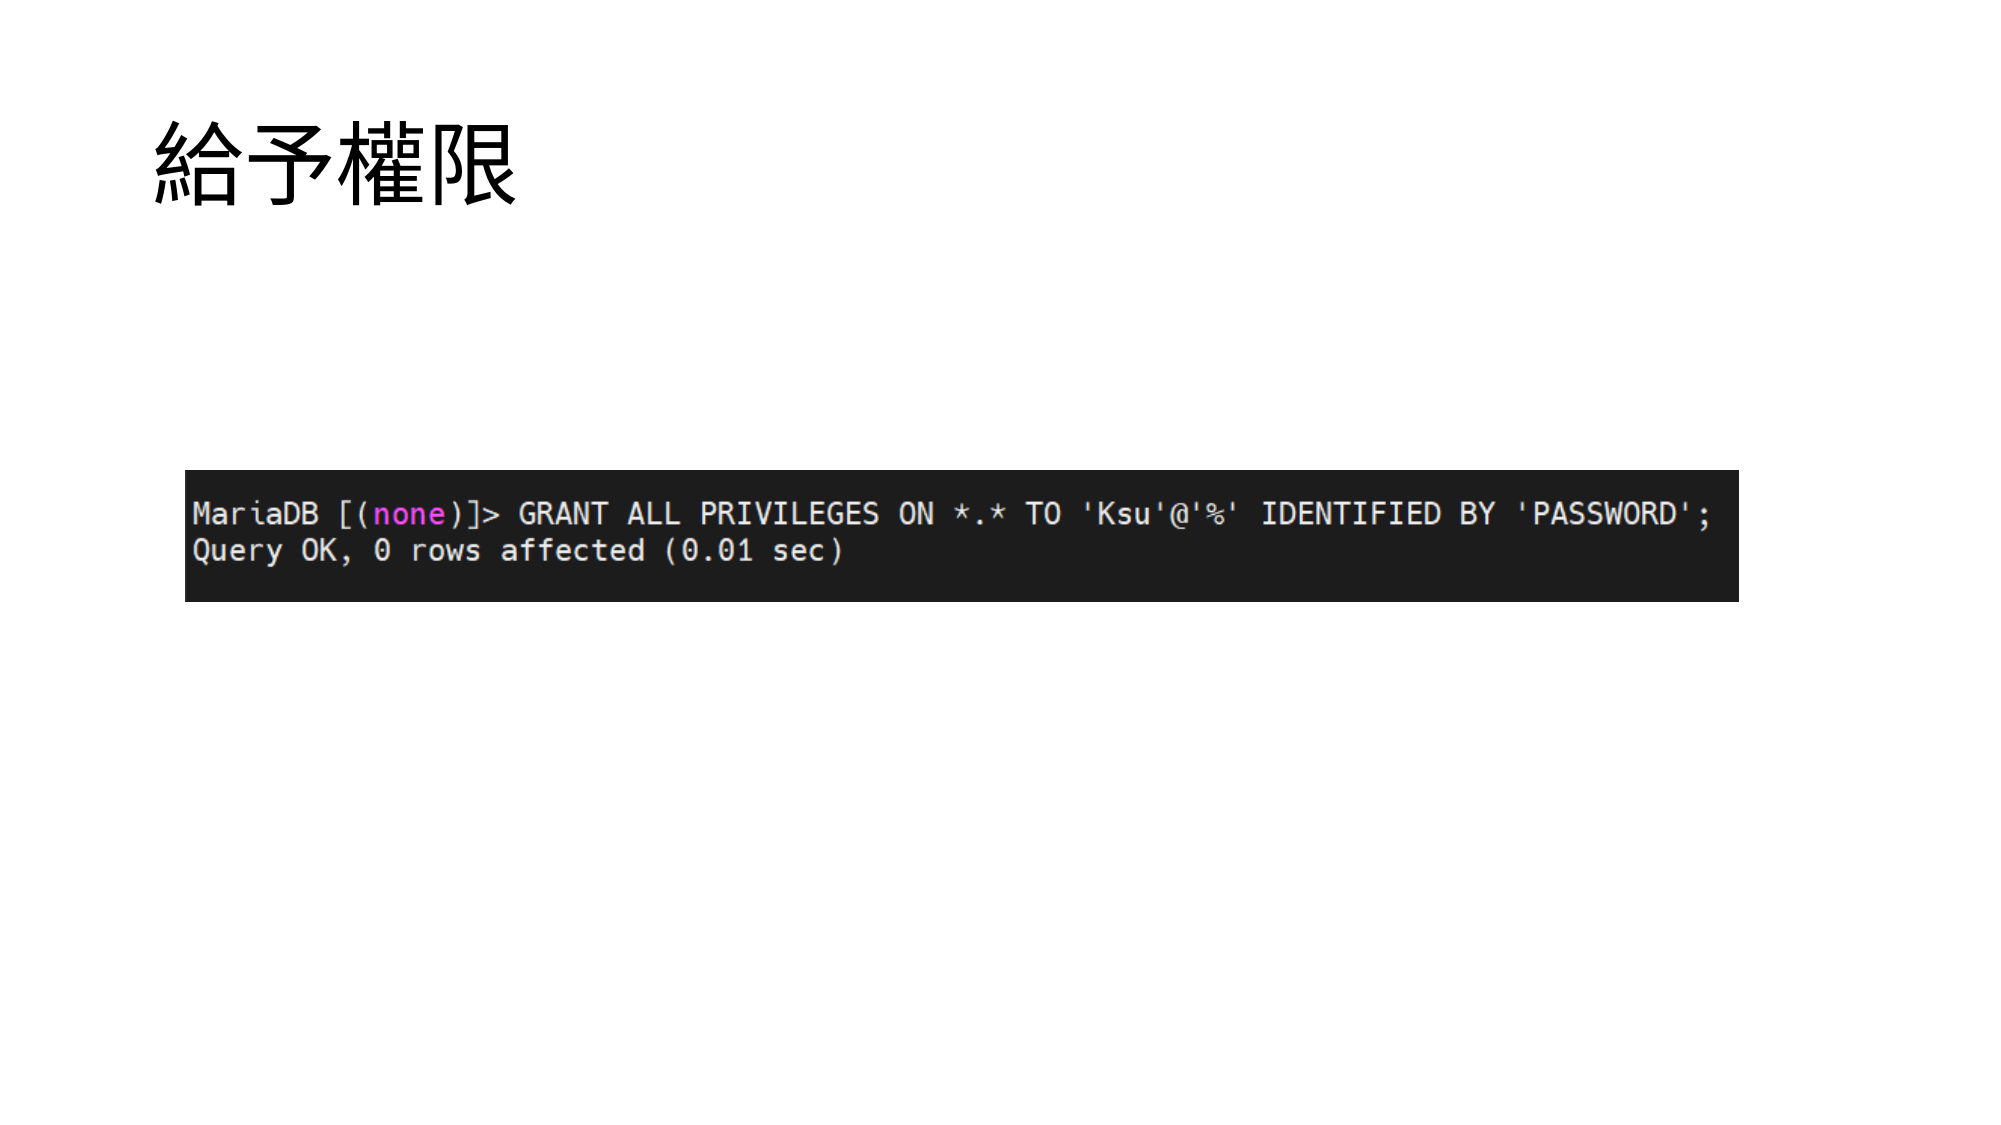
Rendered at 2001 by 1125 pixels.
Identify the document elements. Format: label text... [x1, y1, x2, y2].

title 給予權限 [137, 59, 1863, 278]
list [185, 470, 1740, 602]
